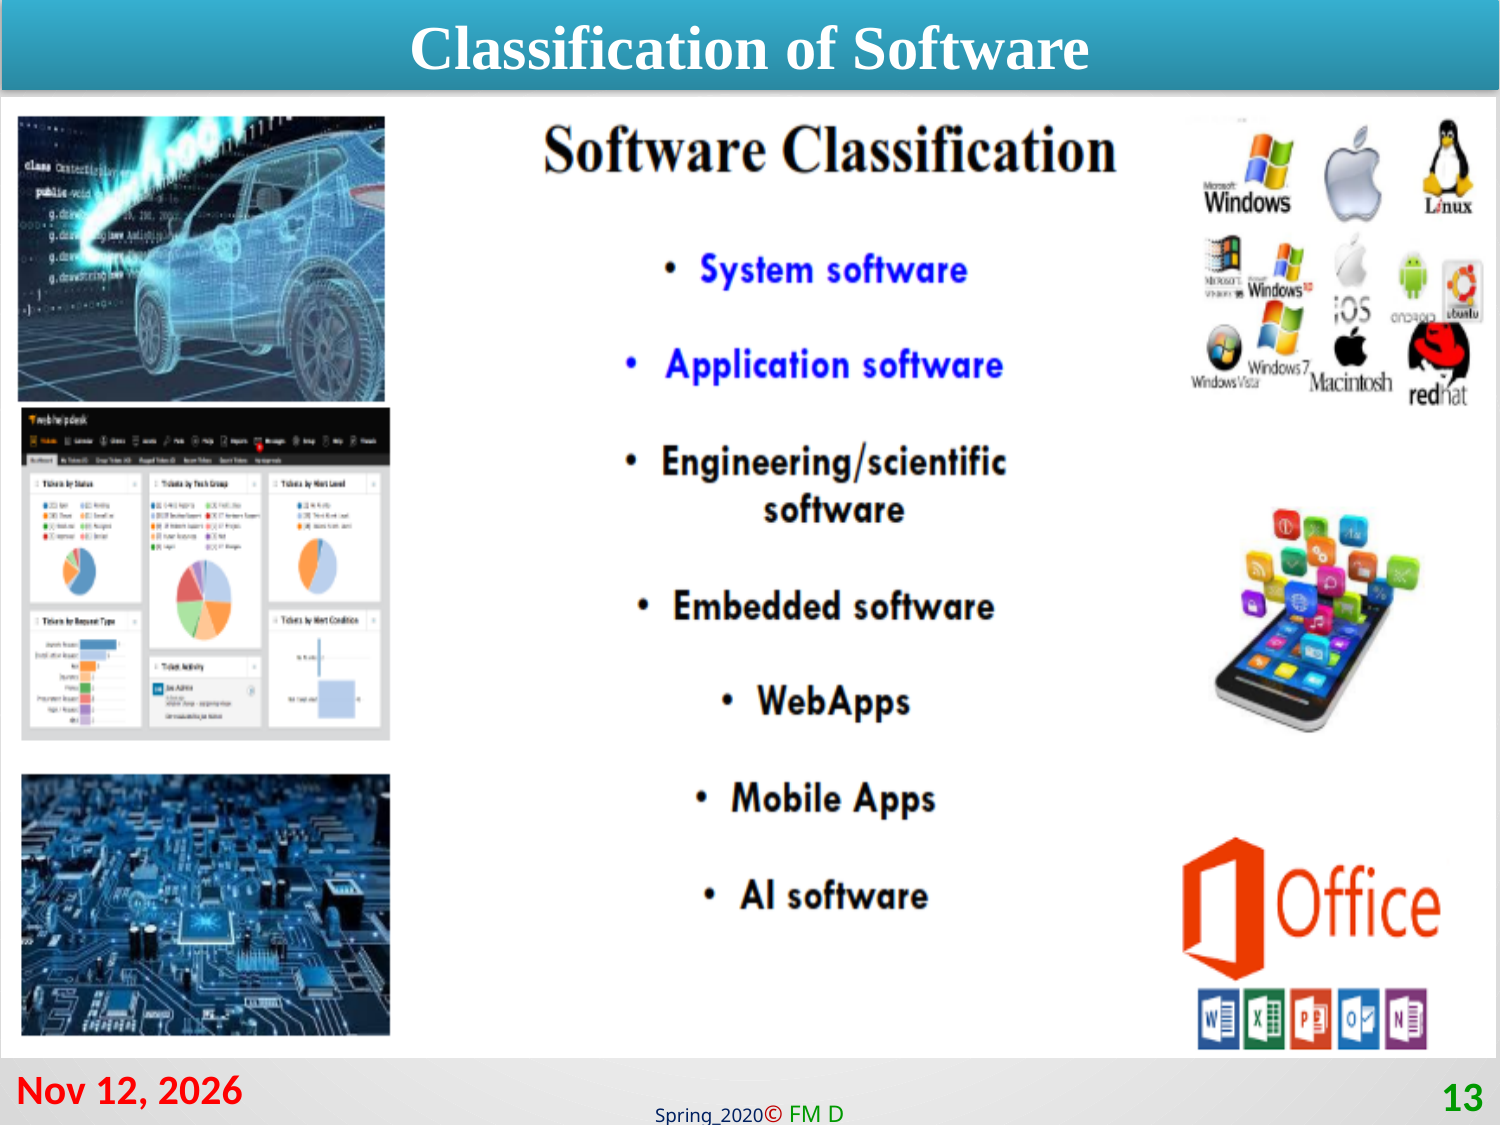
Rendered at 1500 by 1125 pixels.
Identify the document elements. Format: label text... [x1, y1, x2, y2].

slide_number 29-Jun-20 [1, 1065, 352, 1118]
text_box Classification of Software [2, 0, 1499, 90]
picture [1, 97, 1496, 1058]
slide_number 13 [1148, 1065, 1499, 1125]
